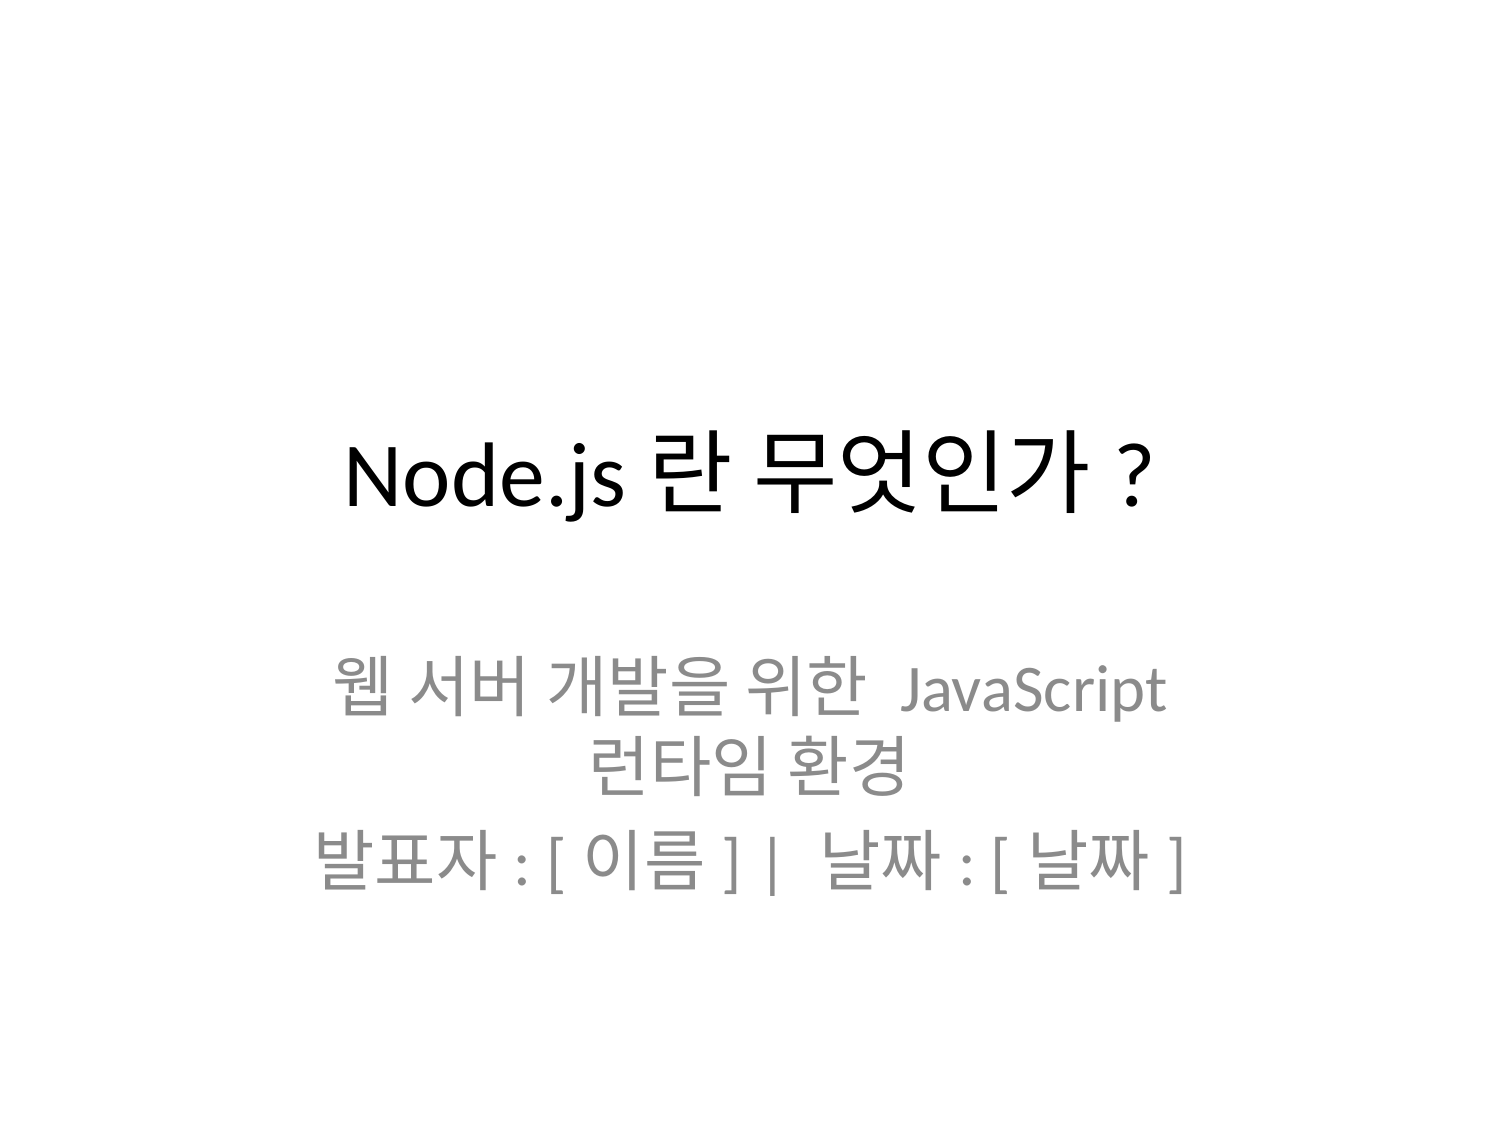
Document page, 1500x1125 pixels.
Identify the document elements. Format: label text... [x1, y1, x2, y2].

title Node.js란 무엇인가? [112, 349, 1388, 591]
subtitle 웹 서버 개발을 위한 JavaScript 런타임 환경 발표자: [이름] | 날짜: [날짜] [225, 637, 1275, 925]
